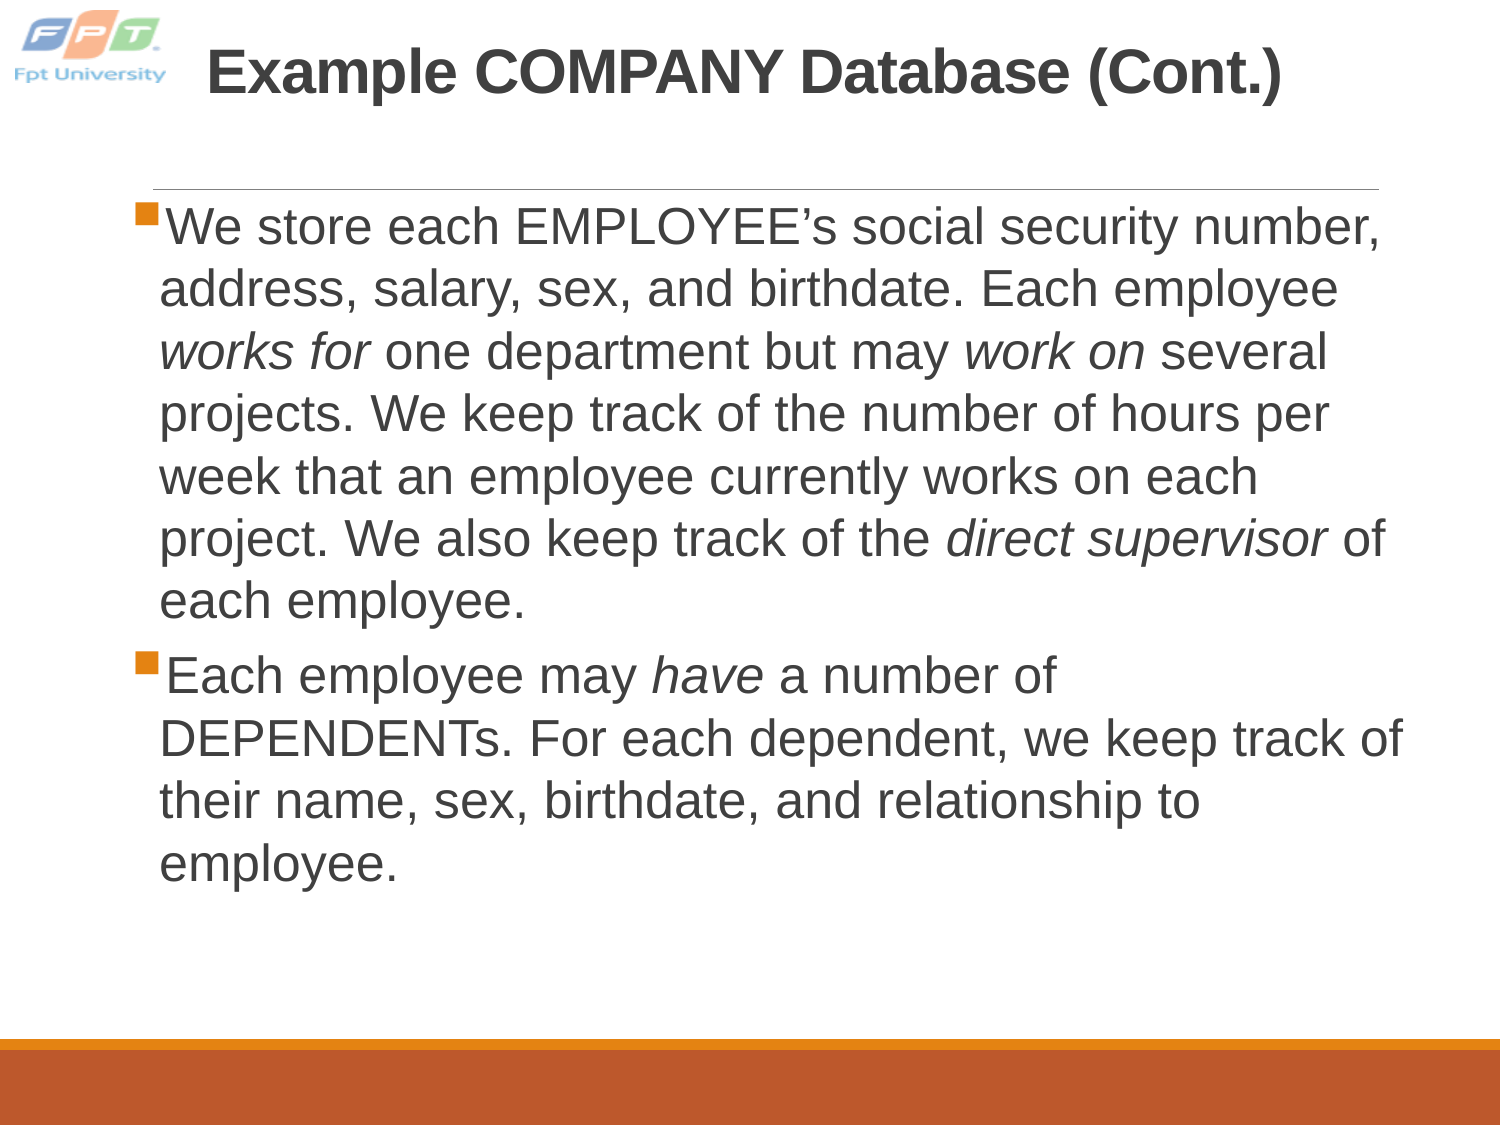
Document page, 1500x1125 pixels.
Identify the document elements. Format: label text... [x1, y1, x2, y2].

text_box Professor [15, 10, 166, 83]
list We store each EMPLOYEE’s social security number, address, salary, sex, and birthdate. Each employee works for one department but may work on several projects. We keep track of the number of hours per week that an employee currently works on each project. We also keep track of the direct supervisor of each employee. Each employee may have a number of DEPENDENTs. For each dependent, we keep track of their name, sex, birthdate, and relationship to employee. [96, 184, 1417, 1017]
title Example COMPANY Database (Cont.) [191, 35, 1388, 159]
